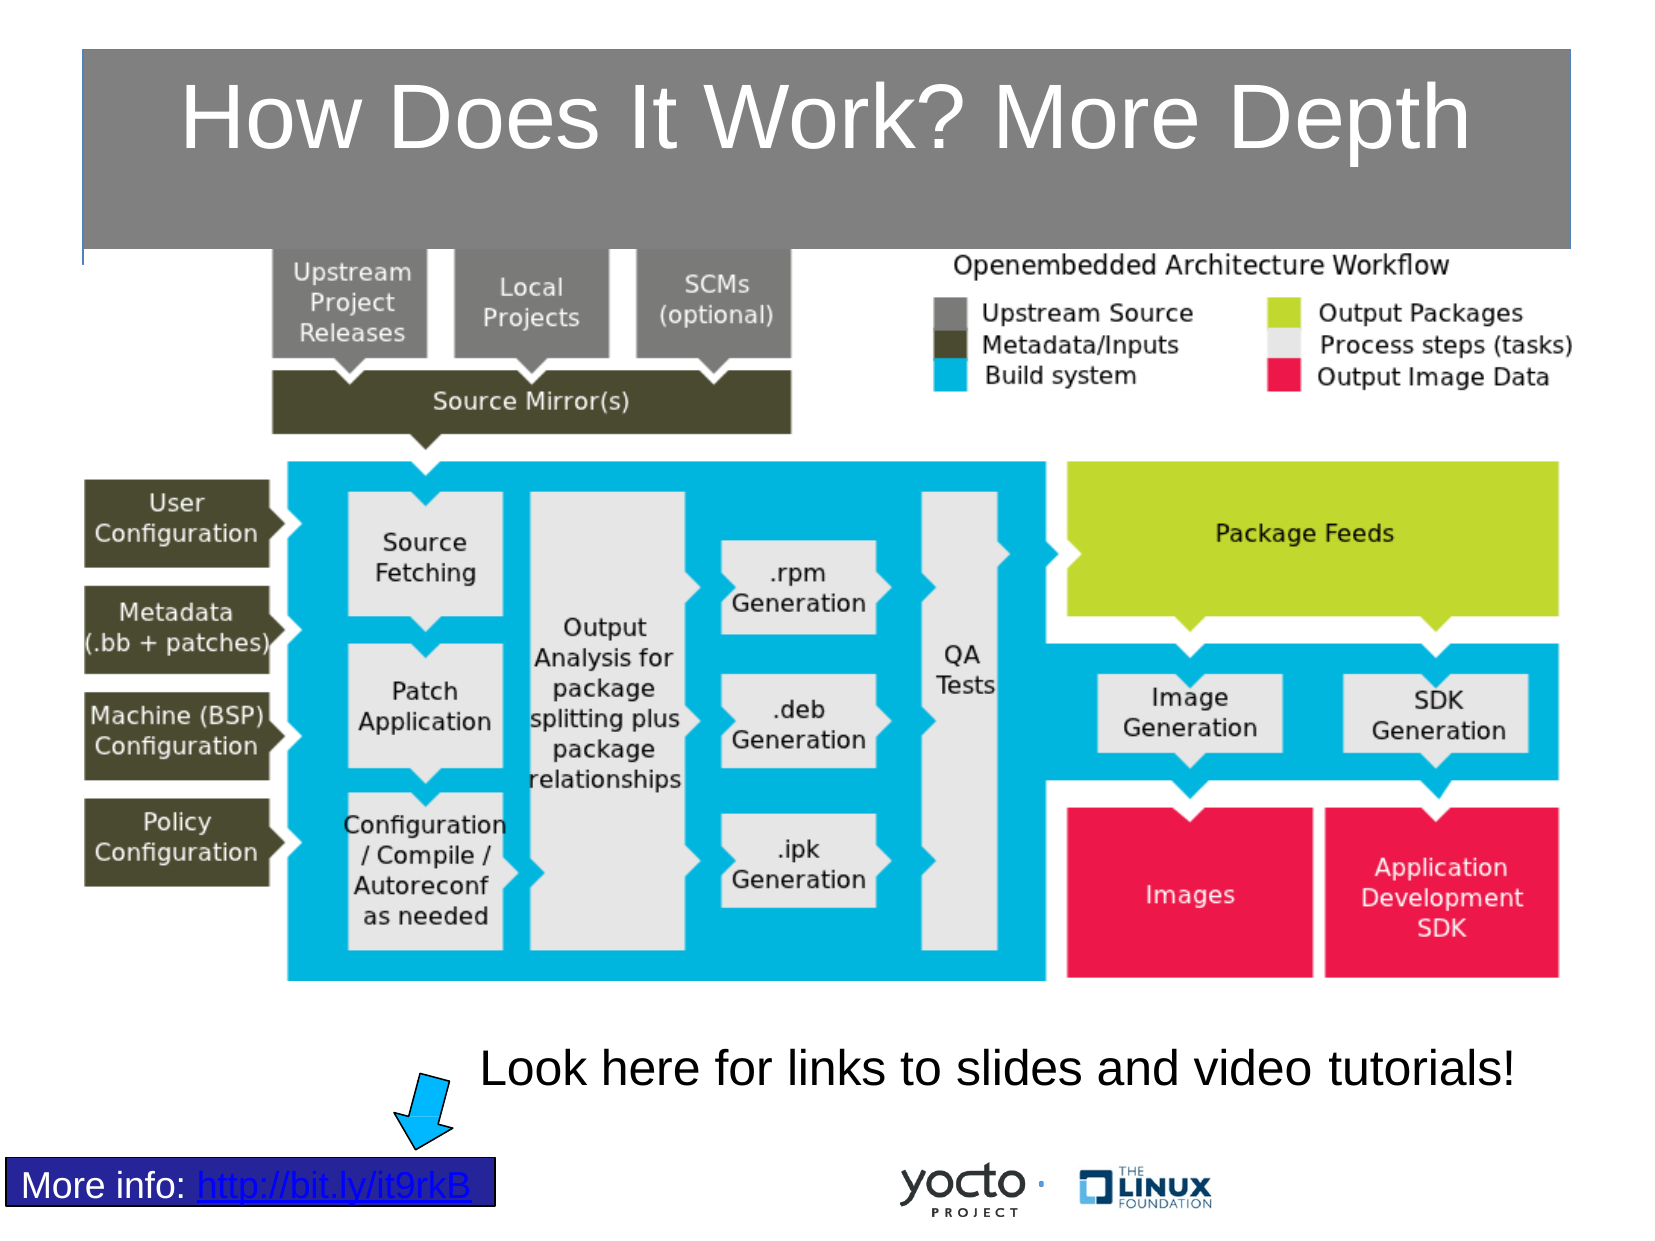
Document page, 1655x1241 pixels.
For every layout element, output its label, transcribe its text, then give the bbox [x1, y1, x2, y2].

picture [899, 1162, 1044, 1217]
title How Does It Work? More Depth [83, 49, 1571, 265]
text_box [84, 249, 1572, 981]
text_box Look here for links to slides and video tutorials! [477, 1033, 1522, 1096]
text_box More info: http://bit.ly/it9rkB [5, 1157, 495, 1206]
text_box [393, 1073, 453, 1150]
picture [1078, 1165, 1212, 1209]
